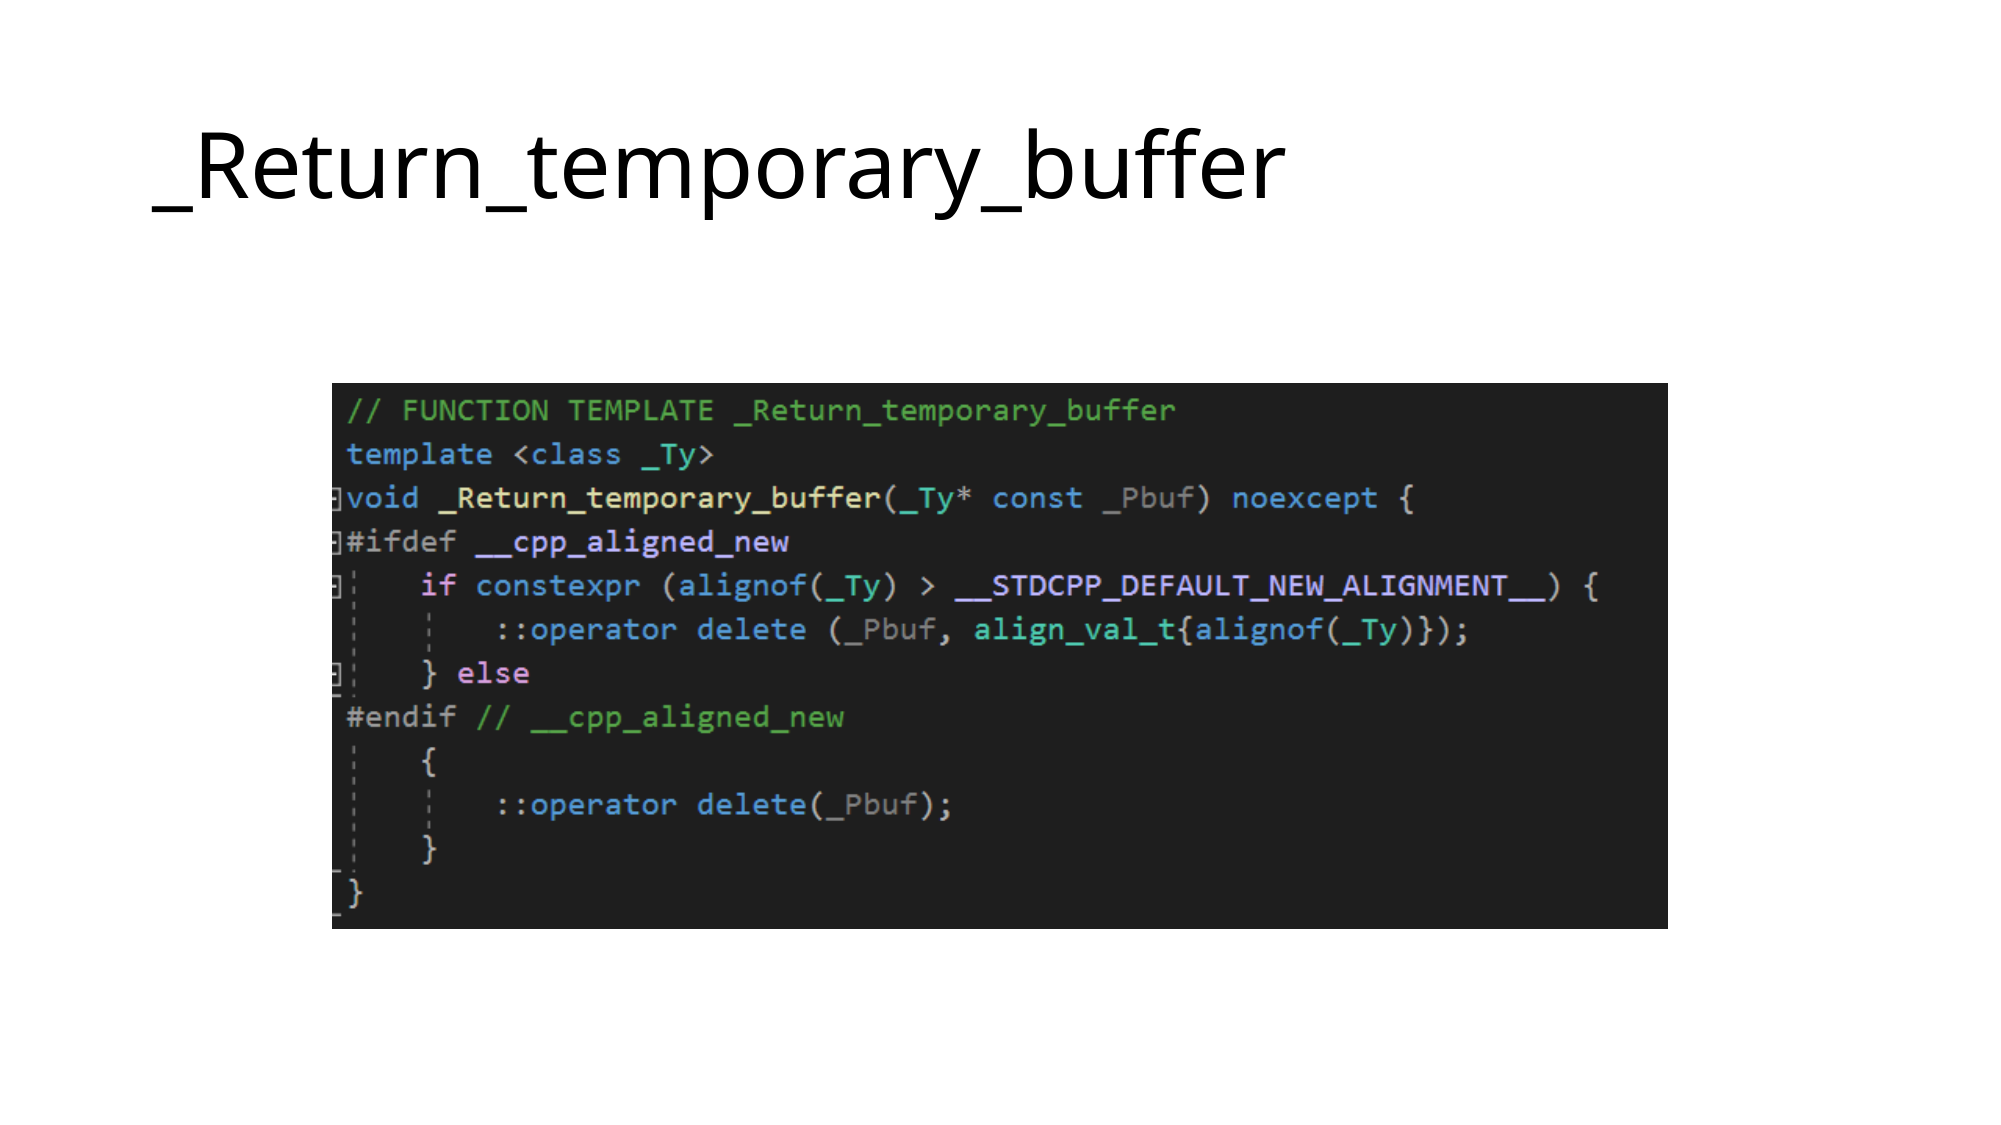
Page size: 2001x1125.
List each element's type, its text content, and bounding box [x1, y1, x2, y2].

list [332, 383, 1668, 929]
title _Return_temporary_buffer [137, 59, 1863, 278]
